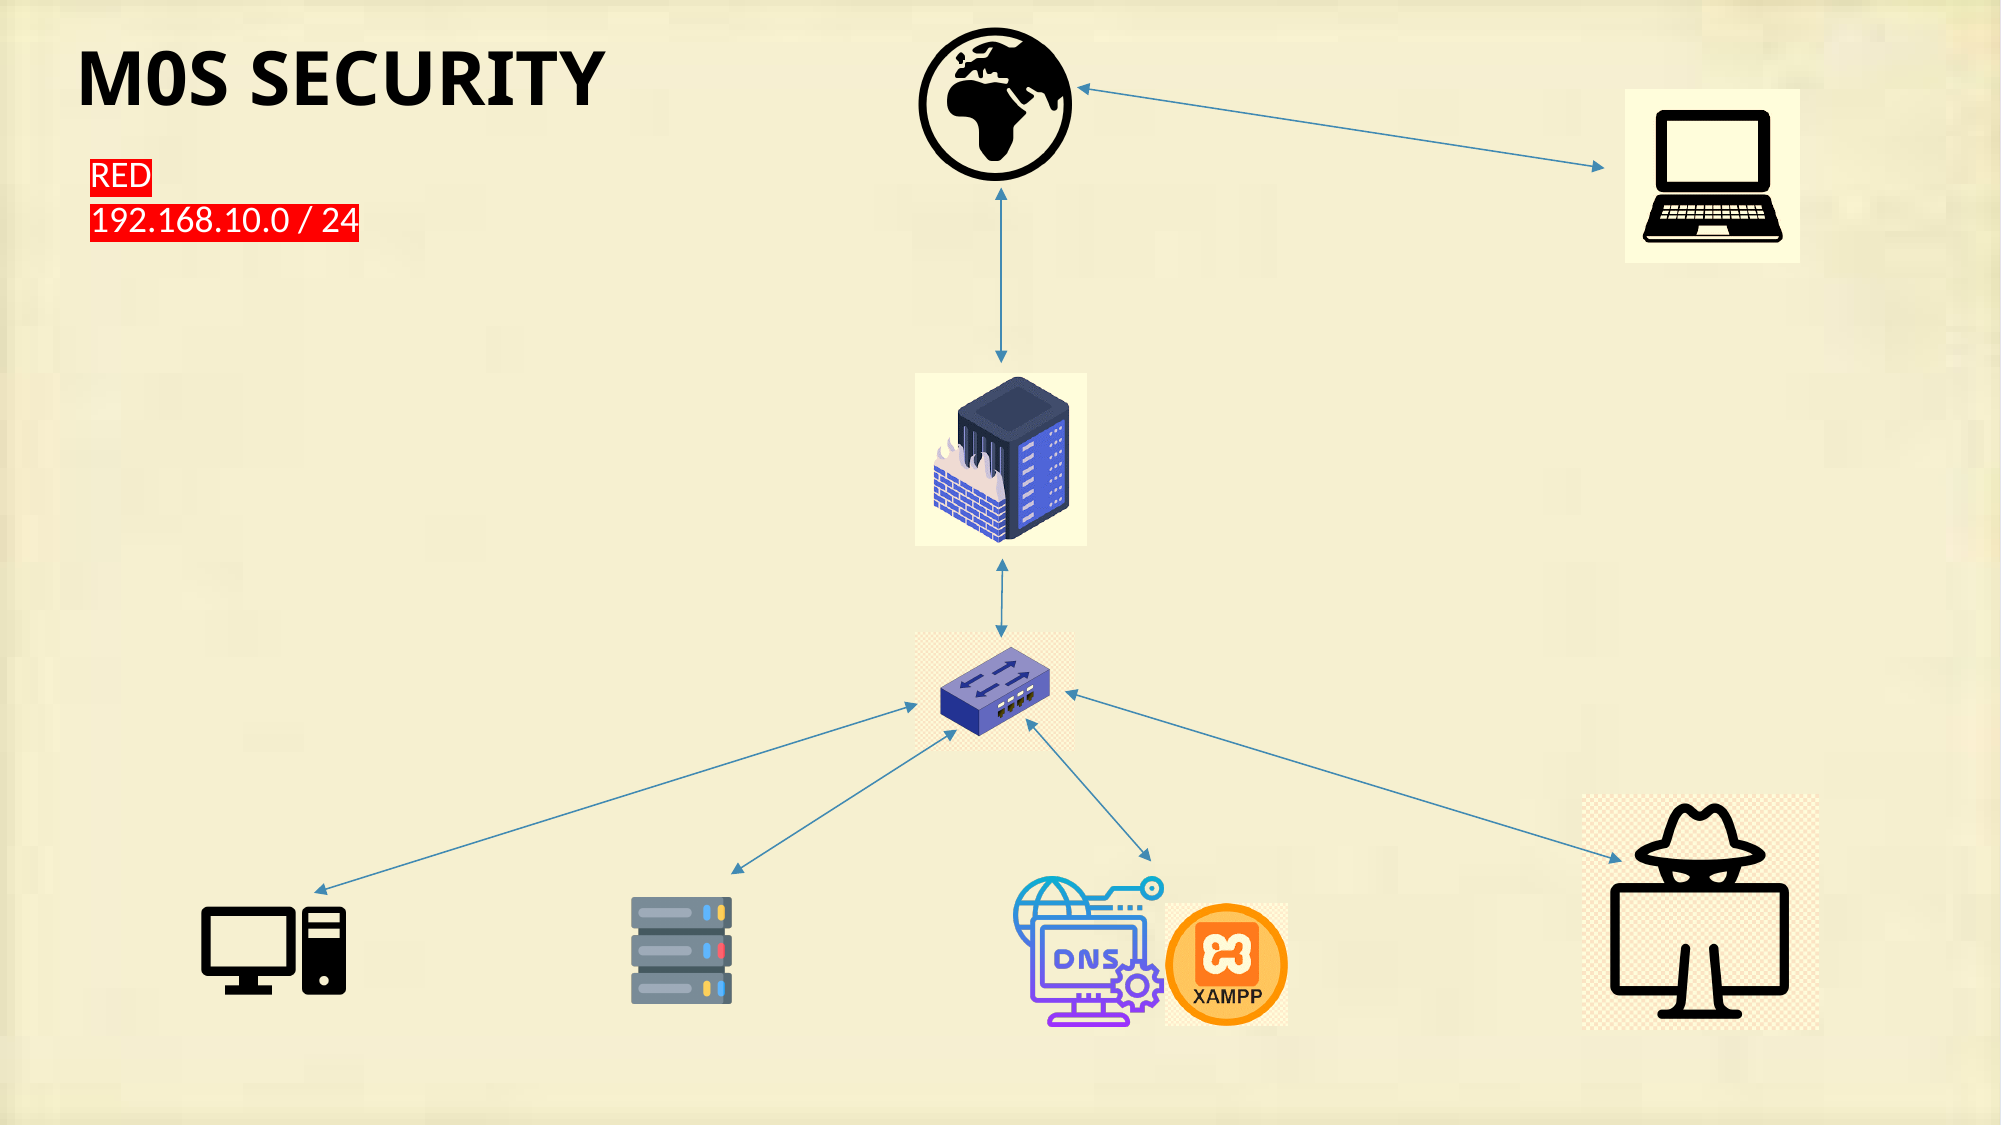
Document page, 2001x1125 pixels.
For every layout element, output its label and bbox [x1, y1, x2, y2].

text_box [1076, 87, 1605, 169]
text_box [1064, 691, 1623, 862]
text_box [730, 729, 958, 875]
picture [0, 0, 2001, 1125]
text_box [1025, 718, 1152, 862]
text_box [313, 703, 919, 894]
